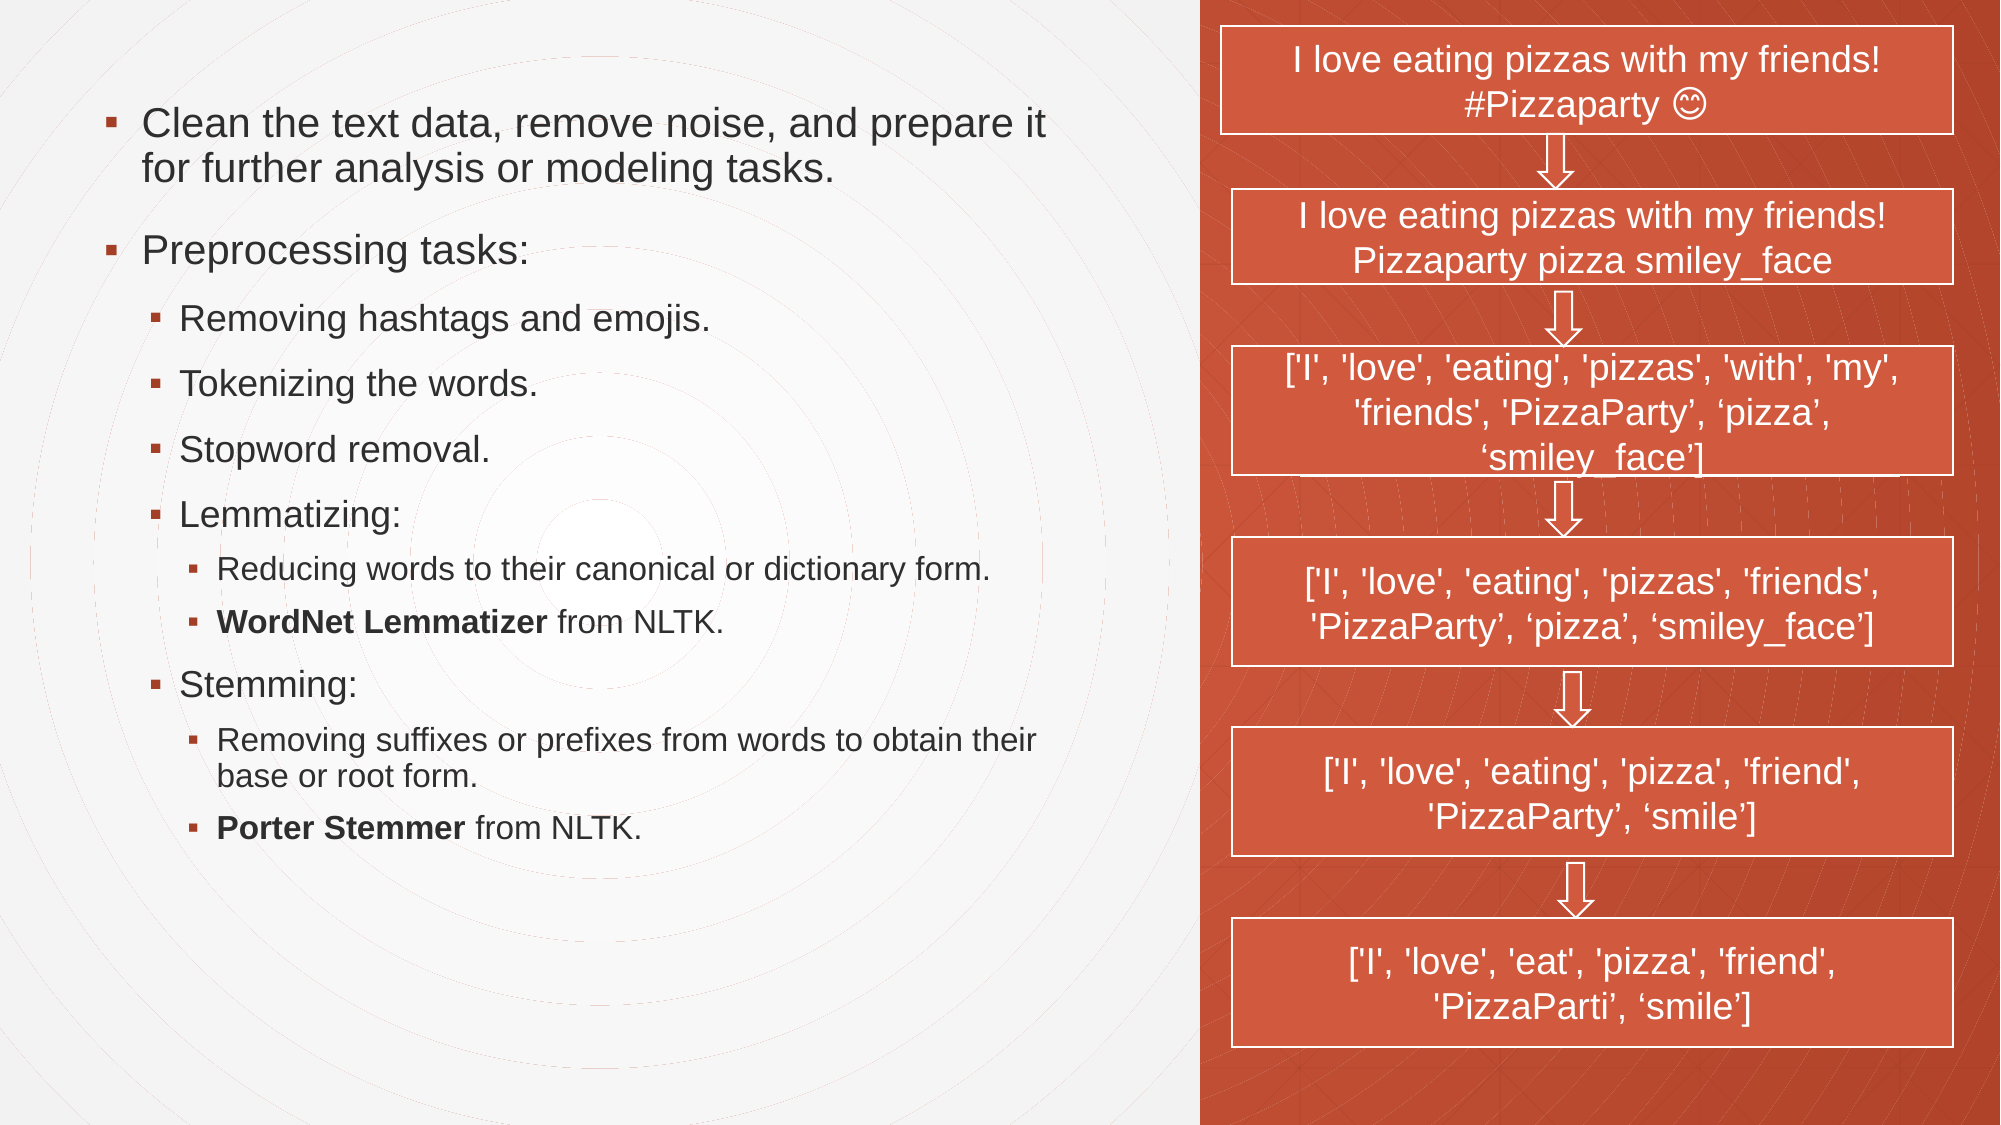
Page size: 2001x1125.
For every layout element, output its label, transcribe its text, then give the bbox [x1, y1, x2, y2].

text_box [1544, 480, 1584, 539]
text_box I love eating pizzas with my friends! #Pizzaparty 🍕😊 [1220, 25, 1954, 135]
text_box [1536, 132, 1576, 191]
text_box ['I', 'love', 'eating', 'pizzas', 'friends', 'PizzaParty’, ‘pizza’, ‘smiley_face’] [1231, 536, 1954, 667]
text_box I love eating pizzas with my friends! Pizzaparty pizza smiley_face [1231, 188, 1954, 285]
text_box ['I', 'love', 'eat', 'pizza', 'friend', 'PizzaParti’, ‘smile’] [1231, 917, 1954, 1048]
text_box [1556, 861, 1596, 920]
text_box [1544, 290, 1584, 348]
text_box ['I', 'love', 'eating', 'pizza', 'friend', 'PizzaParty’, ‘smile’] [1231, 726, 1954, 857]
text_box [1553, 671, 1592, 729]
text_box ['I', 'love', 'eating', 'pizzas', 'with', 'my', 'friends', 'PizzaParty’, ‘pizza’, ‘smiley_face’] [1231, 345, 1954, 476]
list Clean the text data, remove noise, and prepare it for further analysis or modeling tasks. Preprocessing tasks: Removing hashtags and emojis. Tokenizing the words. Stopword removal. Lemmatizing: Reducing words to their canonical or dictionary form. WordNet Lemmatizer from NLTK. Stemming: Removing suffixes or prefixes from words to obtain their base or root form. Porter Stemmer from NLTK. [89, 93, 1110, 1032]
